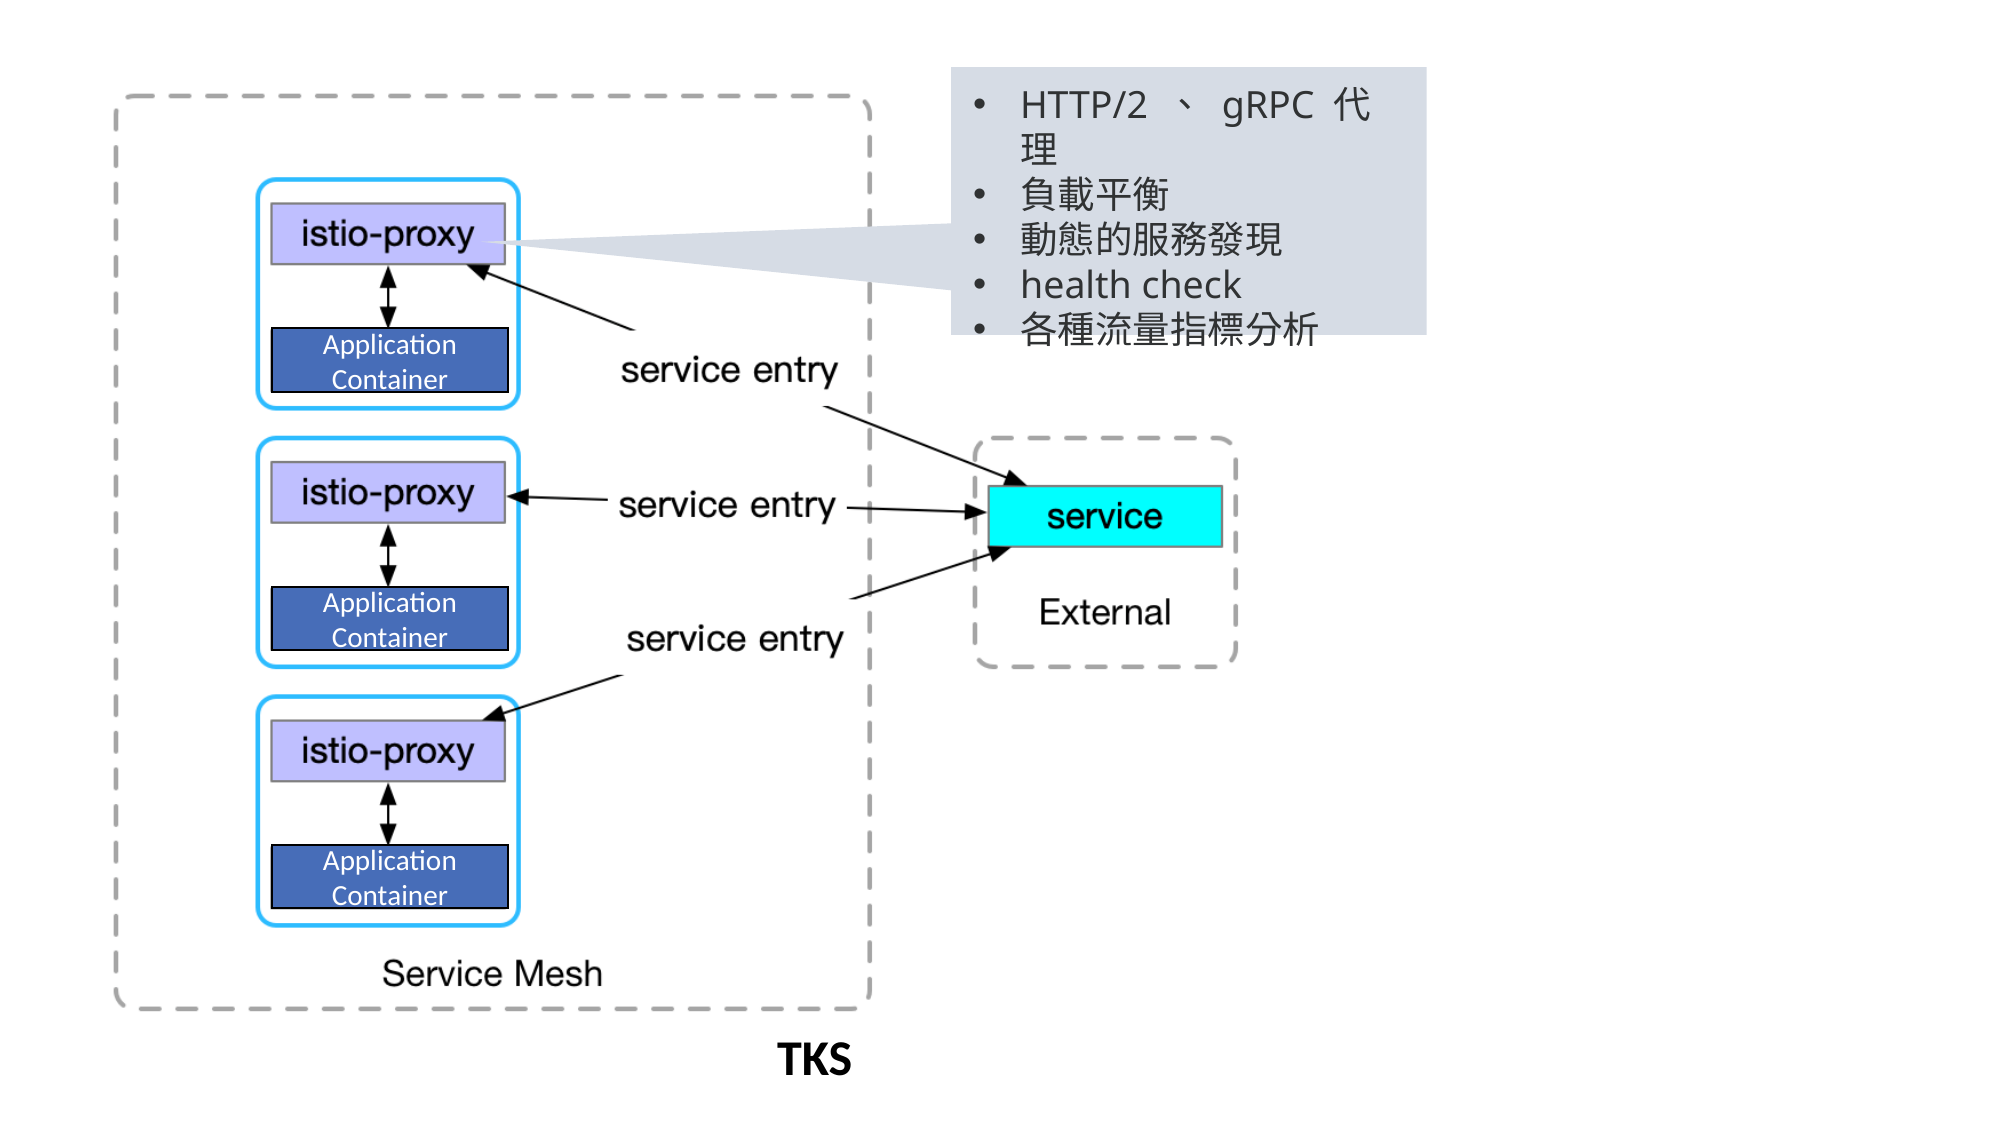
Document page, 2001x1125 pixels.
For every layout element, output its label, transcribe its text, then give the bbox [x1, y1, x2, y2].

text_box HTTP/2 、 gRPC 代理 負載平衡 動態的服務發現 health check 各種流量指標分析 [1285, 73, 1412, 359]
text_box [1285, 66, 1428, 336]
text_box TKS [762, 1057, 868, 1094]
picture [68, 48, 1285, 1057]
